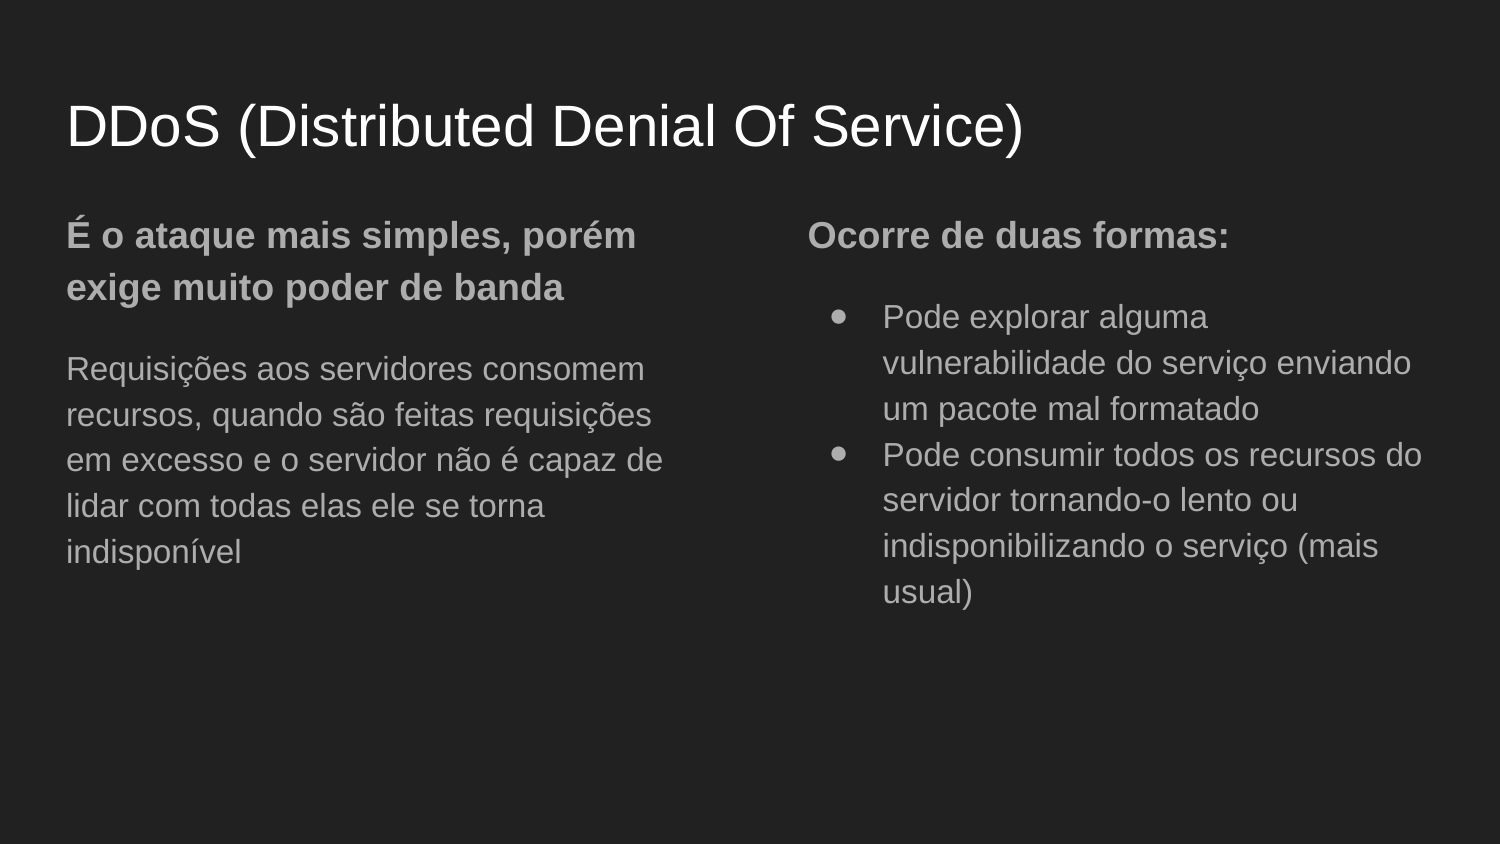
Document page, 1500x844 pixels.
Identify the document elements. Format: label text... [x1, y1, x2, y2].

list Ocorre de duas formas: Pode explorar alguma vulnerabilidade do serviço enviando um pacote mal formatado Pode consumir todos os recursos do servidor tornando-o lento ou indisponibilizando o serviço (mais usual) [792, 189, 1449, 750]
title DDoS (Distributed Denial Of Service) [51, 72, 1449, 167]
list É o ataque mais simples, porém exige muito poder de banda Requisições aos servidores consomem recursos, quando são feitas requisições em excesso e o servidor não é capaz de lidar com todas elas ele se torna indisponível [51, 189, 708, 750]
